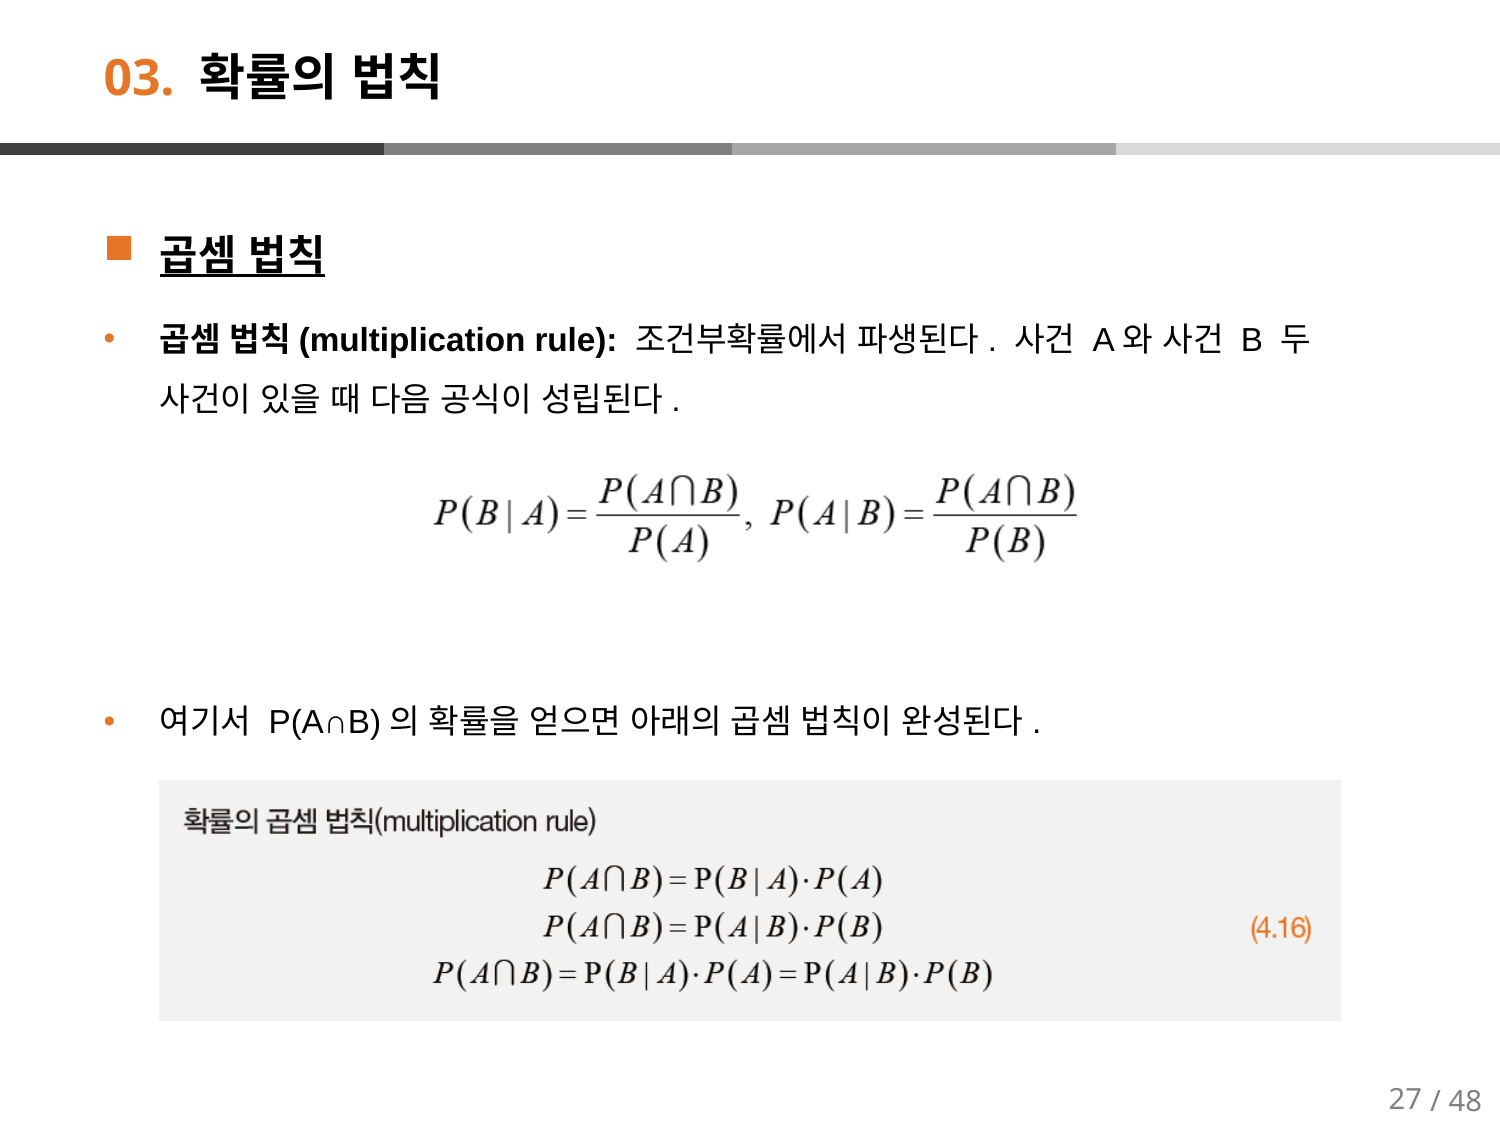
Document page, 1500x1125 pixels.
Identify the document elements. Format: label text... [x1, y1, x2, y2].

title 03. 확률의 법칙 [88, 30, 1211, 121]
picture [159, 780, 1341, 1021]
text_box 곱셈 법칙(multiplication rule): 조건부확률에서 파생된다. 사건 A와 사건 B 두 사건이 있을 때 다음 공식이 성립된다. 여기서 P(A∩B)의 확률을 얻으면 아래의 곱셈 법칙이 완성된다. [88, 290, 1400, 480]
picture [403, 467, 1097, 571]
list 곱셈 법칙 [88, 196, 1436, 386]
